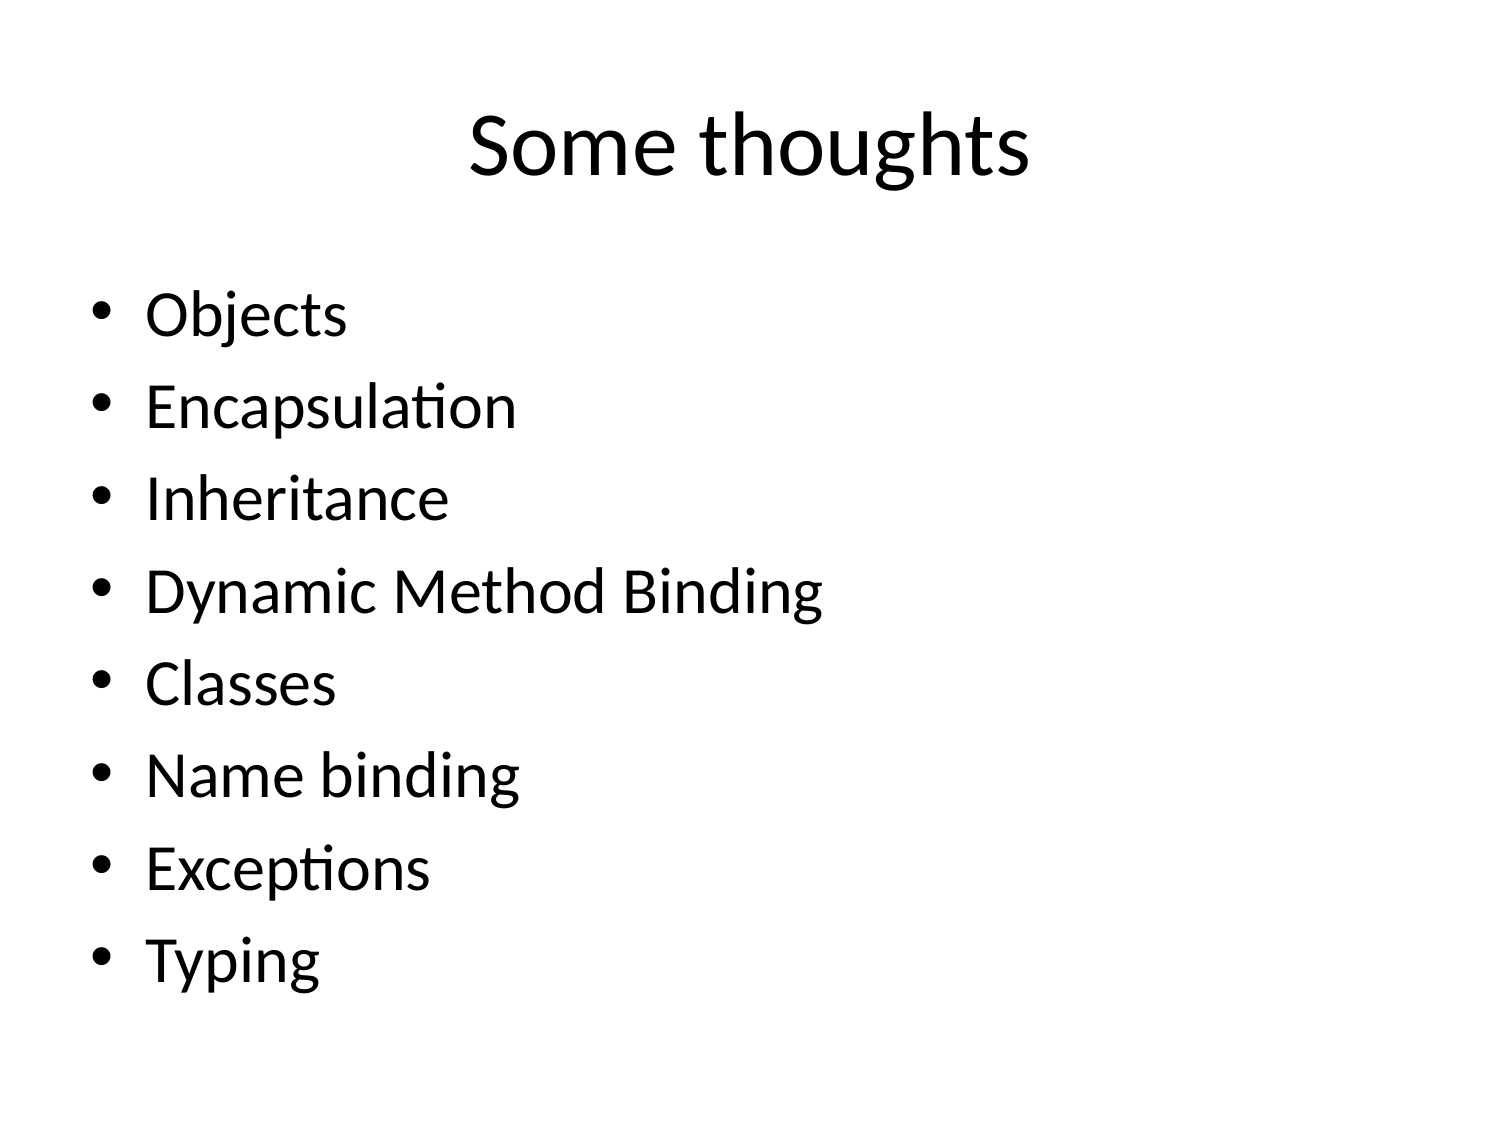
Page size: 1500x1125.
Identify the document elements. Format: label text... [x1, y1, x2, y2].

list Objects Encapsulation Inheritance Dynamic Method Binding Classes Name binding Exceptions Typing [75, 262, 1425, 1005]
title Some thoughts [75, 45, 1425, 233]
